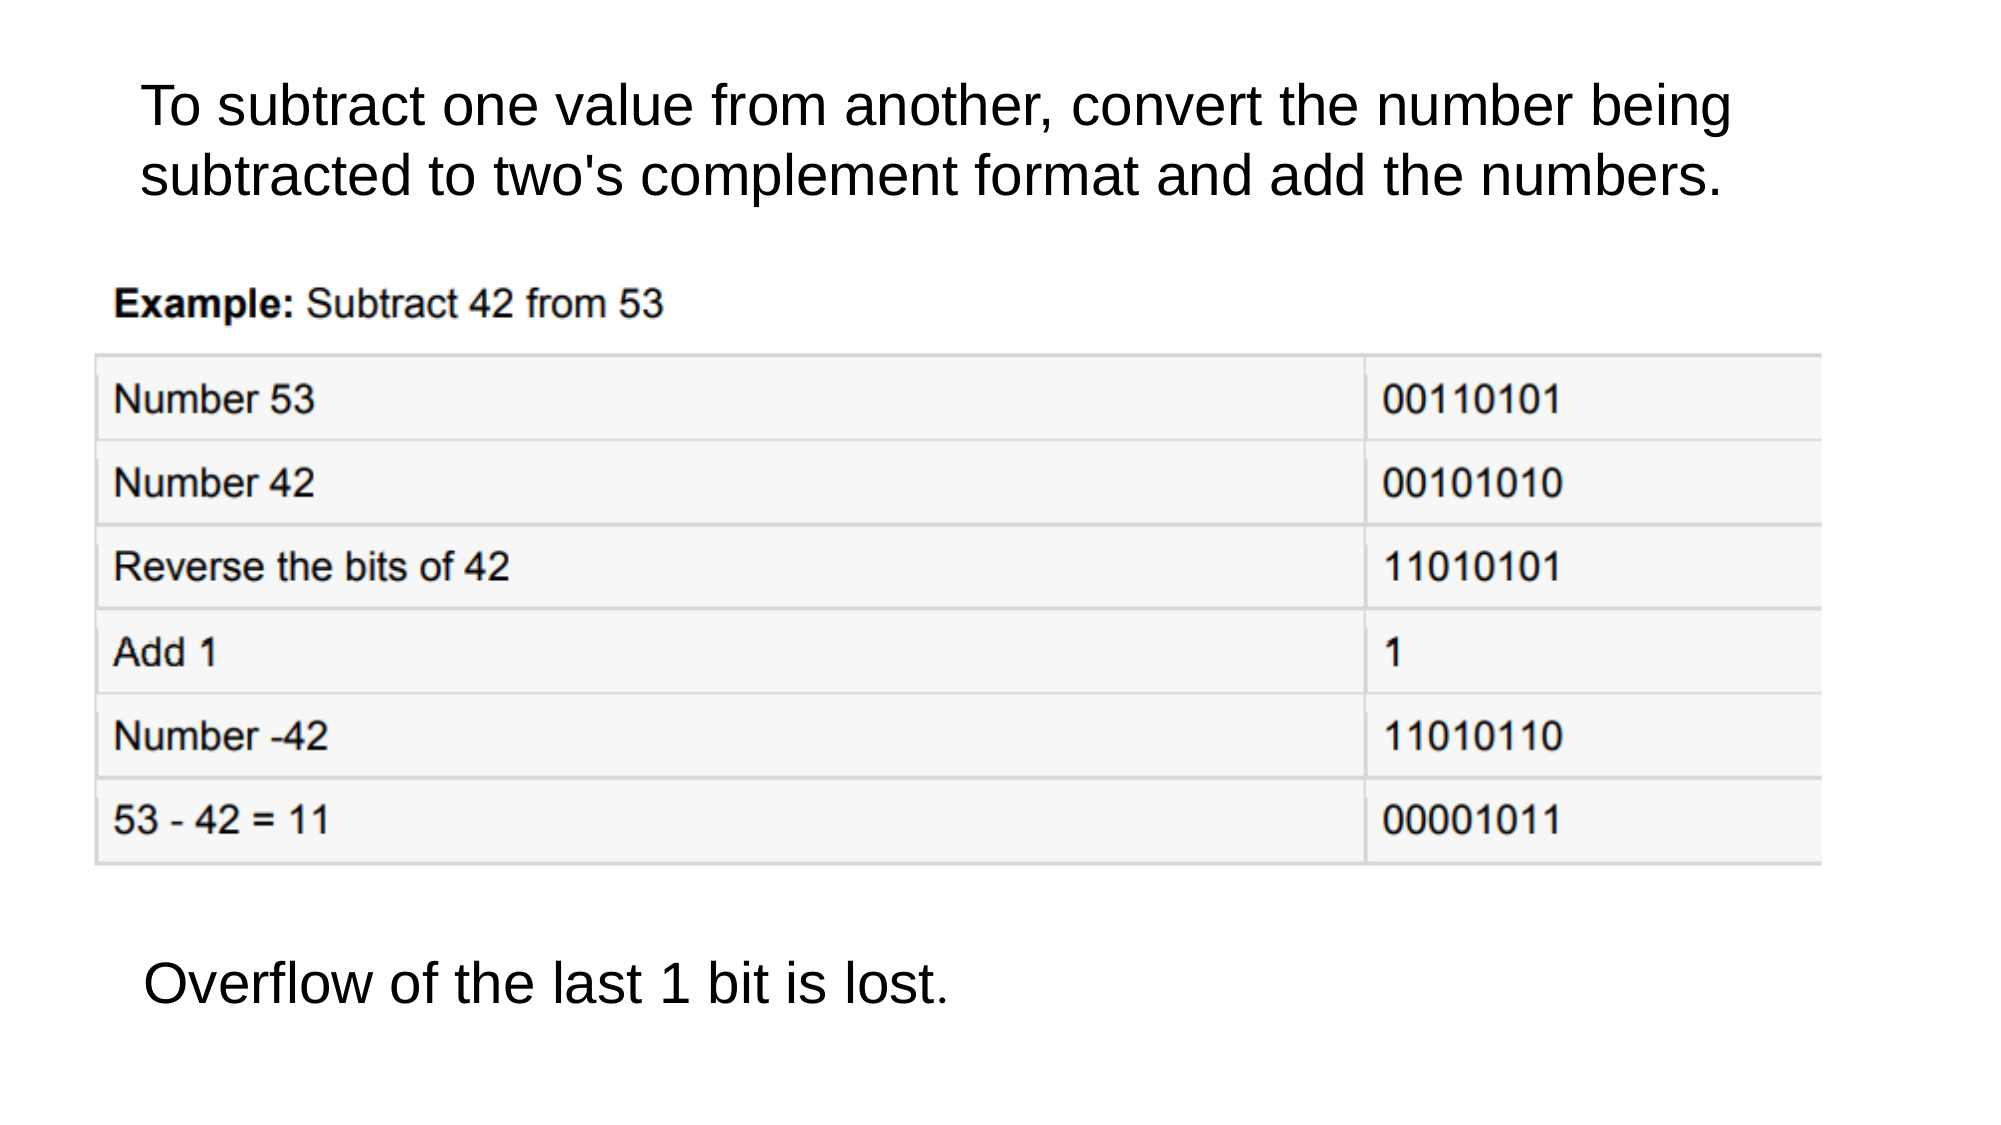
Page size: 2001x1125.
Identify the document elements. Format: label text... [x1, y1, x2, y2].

text_box To subtract one value from another, convert the number being subtracted to two's complement format and add the numbers. [125, 60, 1783, 215]
text_box Overflow of the last 1 bit is lost. [128, 937, 964, 1023]
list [85, 276, 1822, 880]
